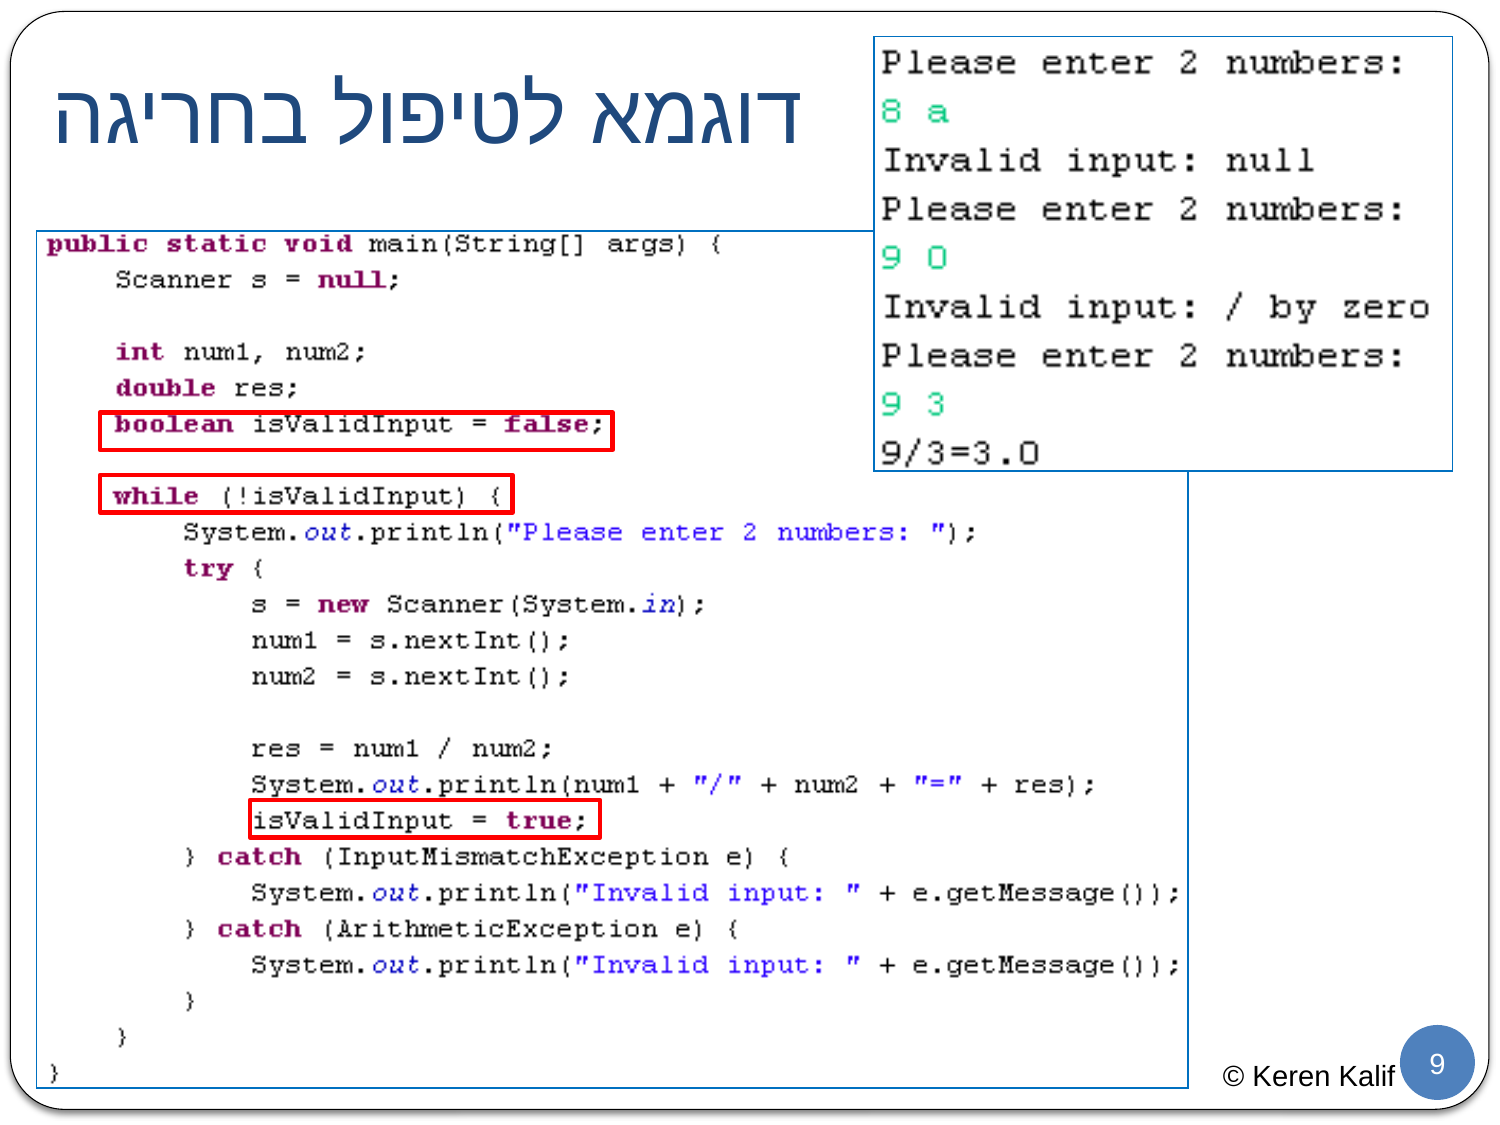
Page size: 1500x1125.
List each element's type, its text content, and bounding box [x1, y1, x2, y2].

title דוגמא לטיפול בחריגה [37, 0, 1463, 176]
slide_number 9 [1399, 1024, 1475, 1100]
picture [37, 37, 1452, 1088]
